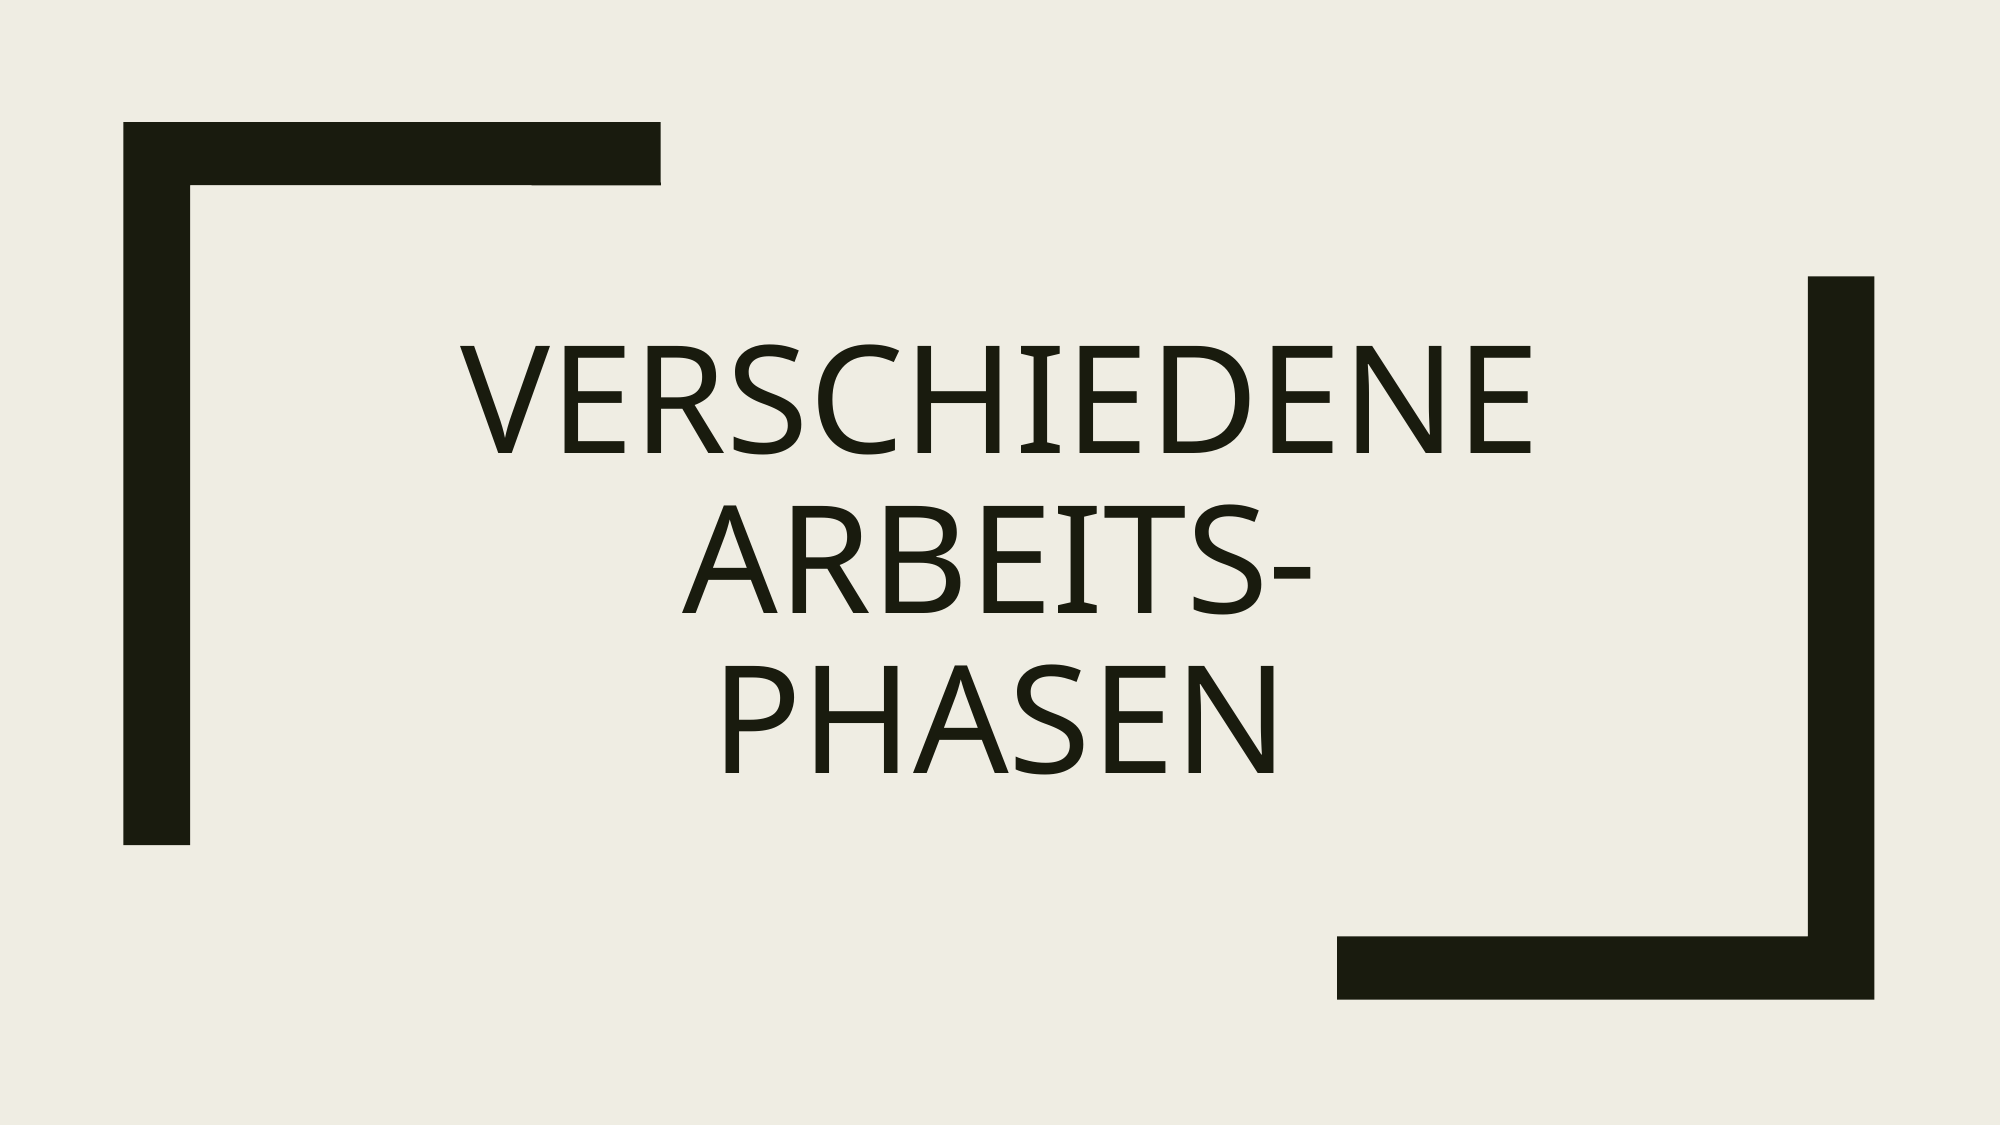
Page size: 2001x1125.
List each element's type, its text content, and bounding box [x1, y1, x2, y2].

title Verschiedene Arbeits- phasen [314, 252, 1686, 814]
